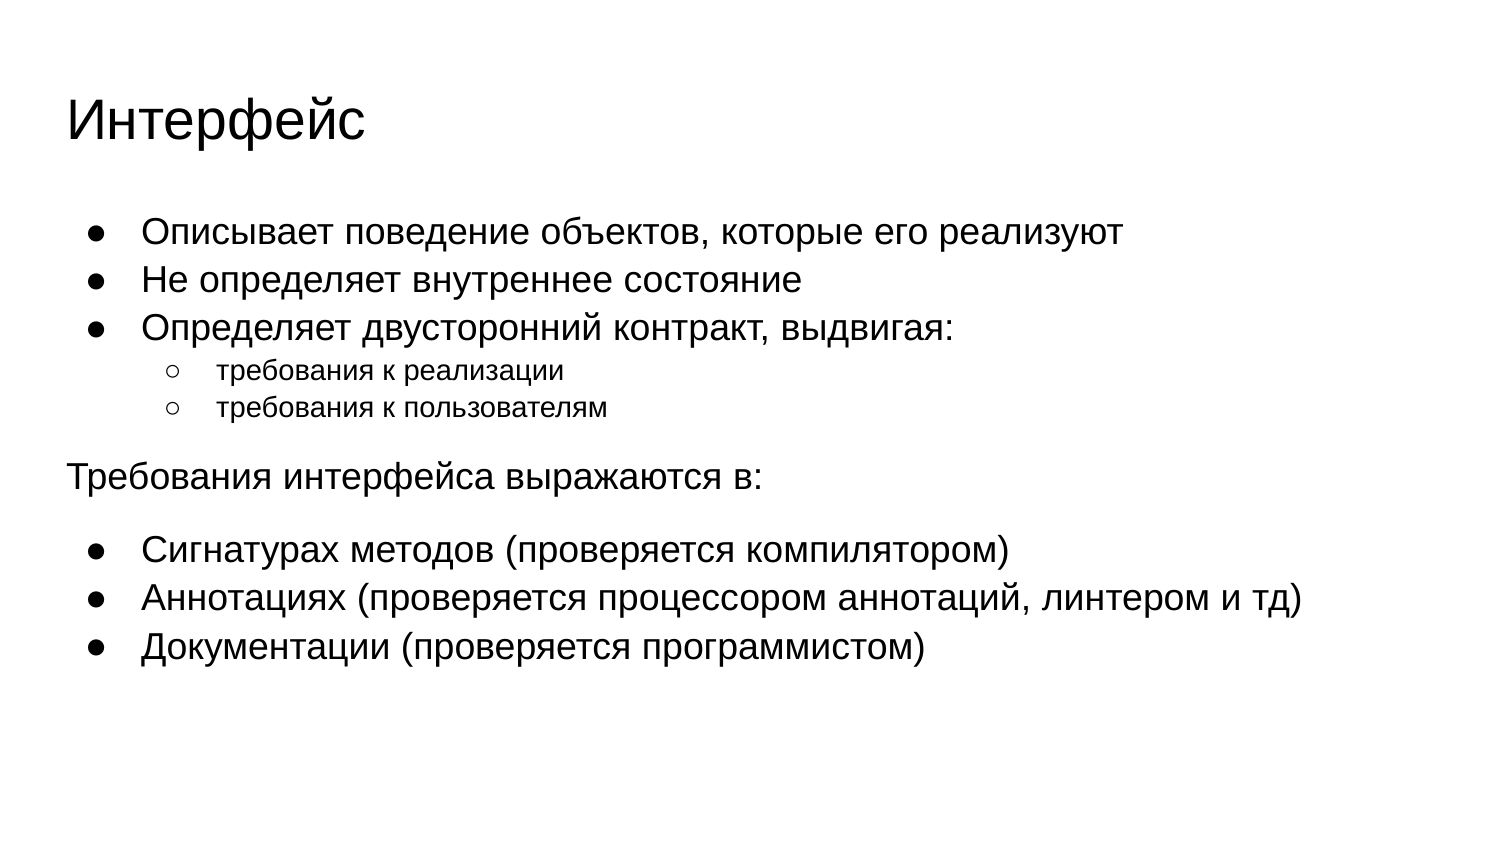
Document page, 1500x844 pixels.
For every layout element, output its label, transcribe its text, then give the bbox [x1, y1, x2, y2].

title Интерфейс [51, 72, 1449, 167]
list Описывает поведение объектов, которые его реализуют Не определяет внутреннее состояние Определяет двусторонний контракт, выдвигая: требования к реализации требования к пользователям Требования интерфейса выражаются в: Сигнатурах методов (проверяется компилятором) Аннотациях (проверяется процессором аннотаций, линтером и тд) Документации (проверяется программистом) [51, 189, 1449, 750]
